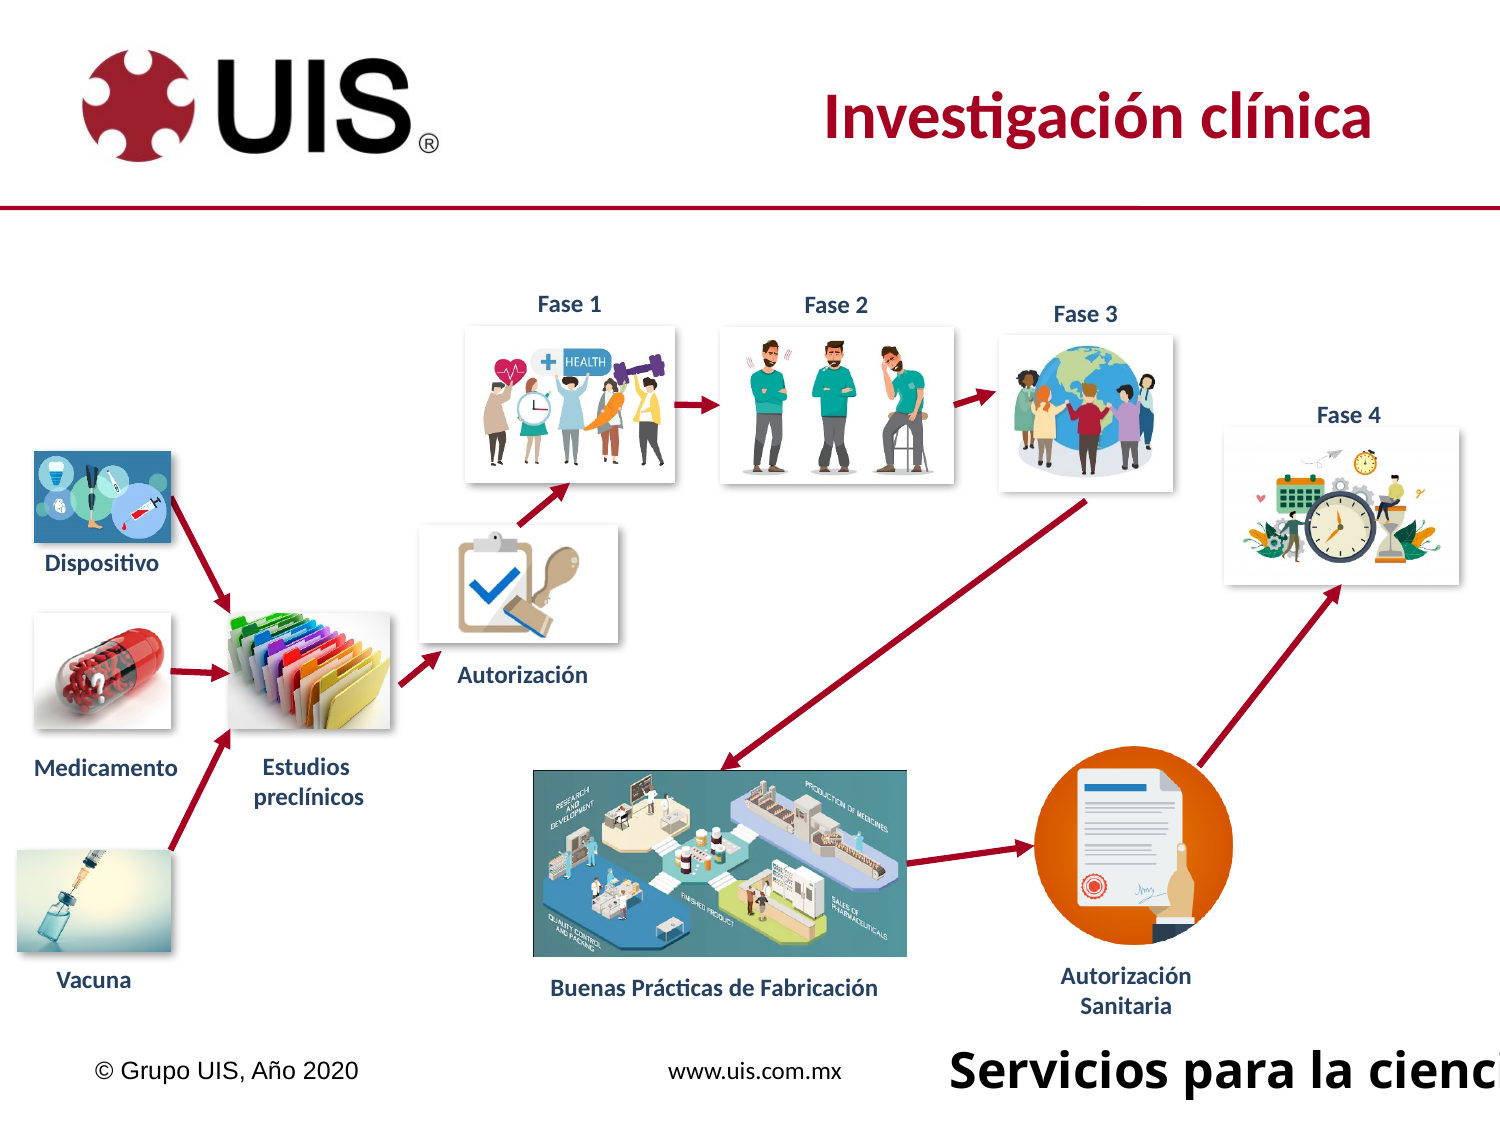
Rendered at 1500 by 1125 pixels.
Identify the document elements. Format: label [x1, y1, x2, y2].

picture [79, 46, 443, 166]
text_box [28, 451, 176, 586]
text_box [17, 613, 195, 790]
text_box [1198, 391, 1460, 767]
text_box [170, 496, 231, 614]
text_box [906, 746, 1233, 1028]
text_box [529, 500, 1087, 1010]
text_box [465, 279, 675, 526]
text_box [170, 670, 231, 674]
text_box [674, 281, 955, 484]
text_box [399, 525, 524, 697]
text_box [228, 613, 390, 820]
text_box [17, 849, 171, 1002]
text_box [170, 728, 231, 851]
text_box [953, 289, 1174, 492]
